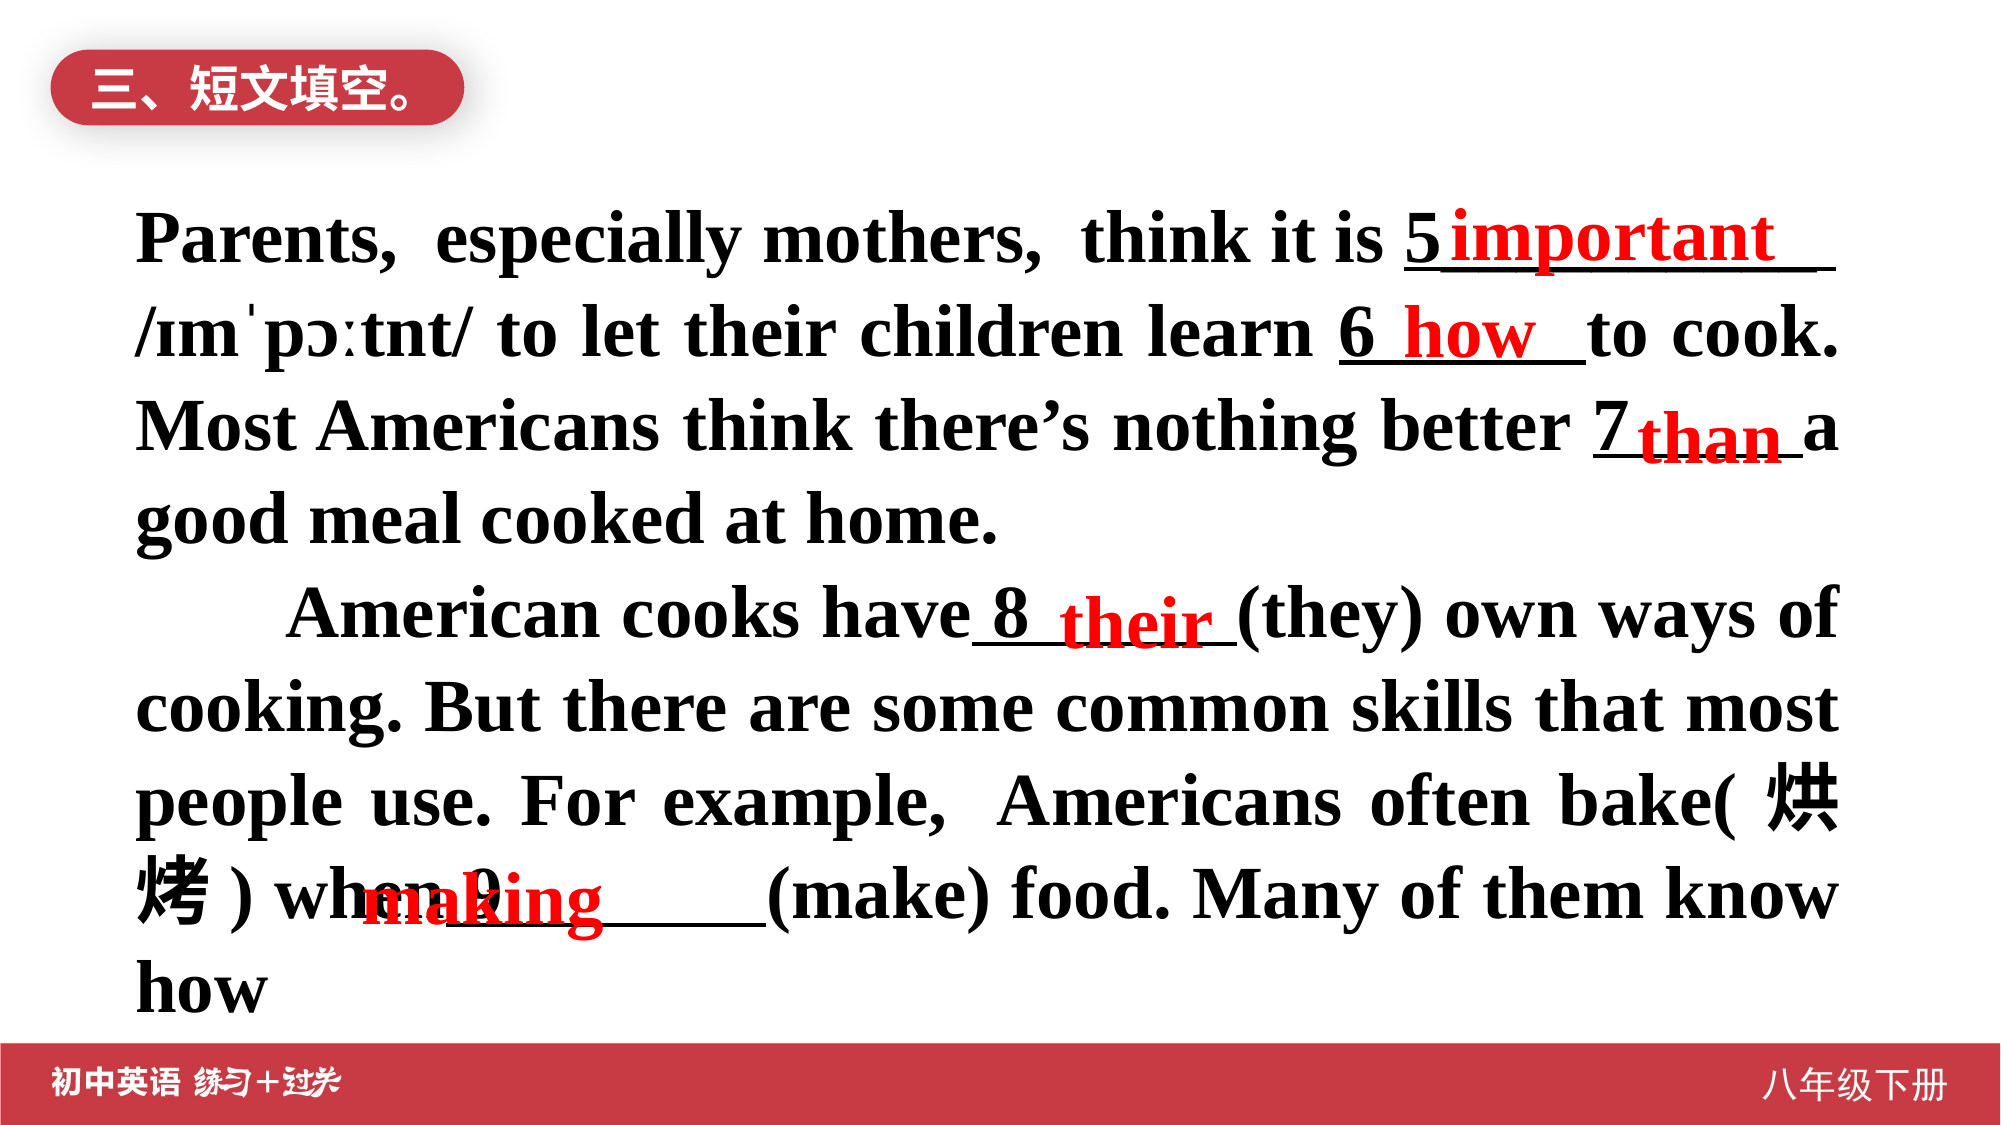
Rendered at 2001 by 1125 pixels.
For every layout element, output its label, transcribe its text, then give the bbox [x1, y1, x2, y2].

text_box 三、短文填空。 [74, 49, 438, 125]
text_box [438, 50, 466, 125]
text_box Parents, especially mothers, think it is 5__________ /ɪmˈpɔːtnt/ to let their children learn 6 to cook. Most Americans think there’s nothing better 7 a good meal cooked at home. American cooks have 8 (they) own ways of cooking. But there are some common skills that most people use. For example, Americans often bake(烘烤) when 9 (make) food. Many of them know how [120, 176, 1856, 1036]
text_box important [1435, 153, 1856, 284]
text_box than [1622, 356, 1819, 486]
picture [0, 0, 2001, 1125]
text_box making [347, 817, 630, 948]
text_box how [1389, 250, 1588, 381]
text_box their [1044, 541, 1241, 672]
text_box [49, 51, 74, 124]
